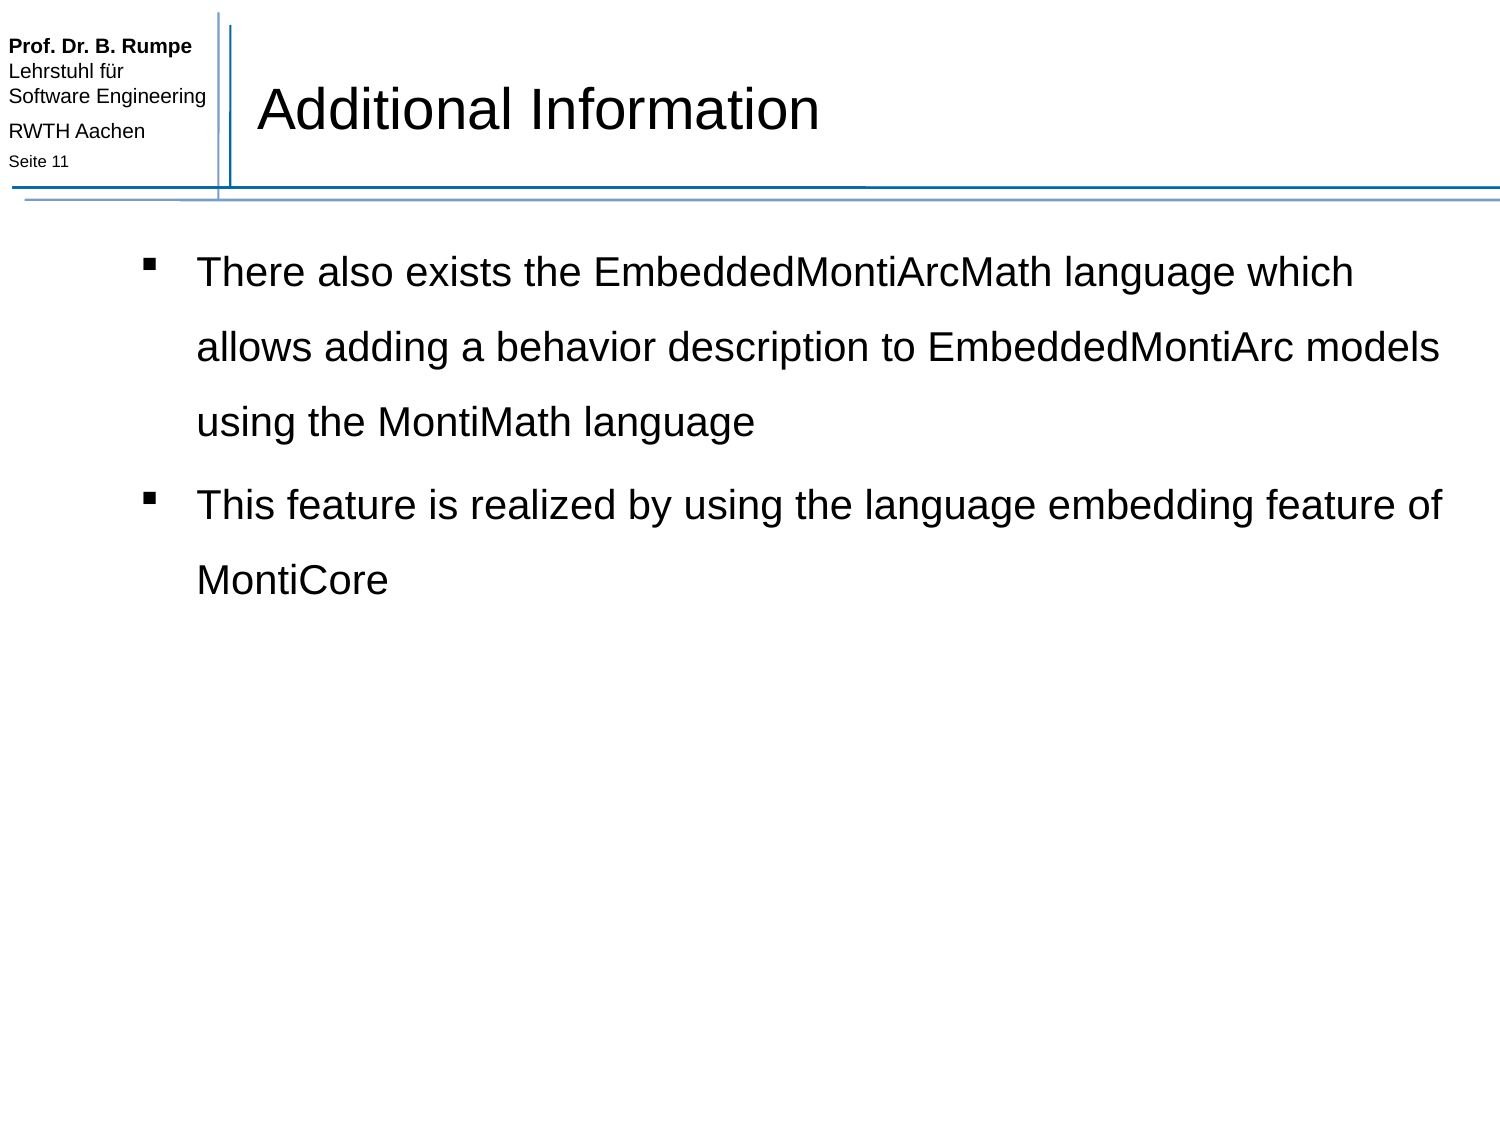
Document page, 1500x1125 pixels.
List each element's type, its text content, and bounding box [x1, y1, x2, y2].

list There also exists the EmbeddedMontiArcMath language which allows adding a behavior description to EmbeddedMontiArc models using the MontiMath language This feature is realized by using the language embedding feature of MontiCore [125, 212, 1476, 1101]
title Additional Information [242, 37, 1483, 176]
